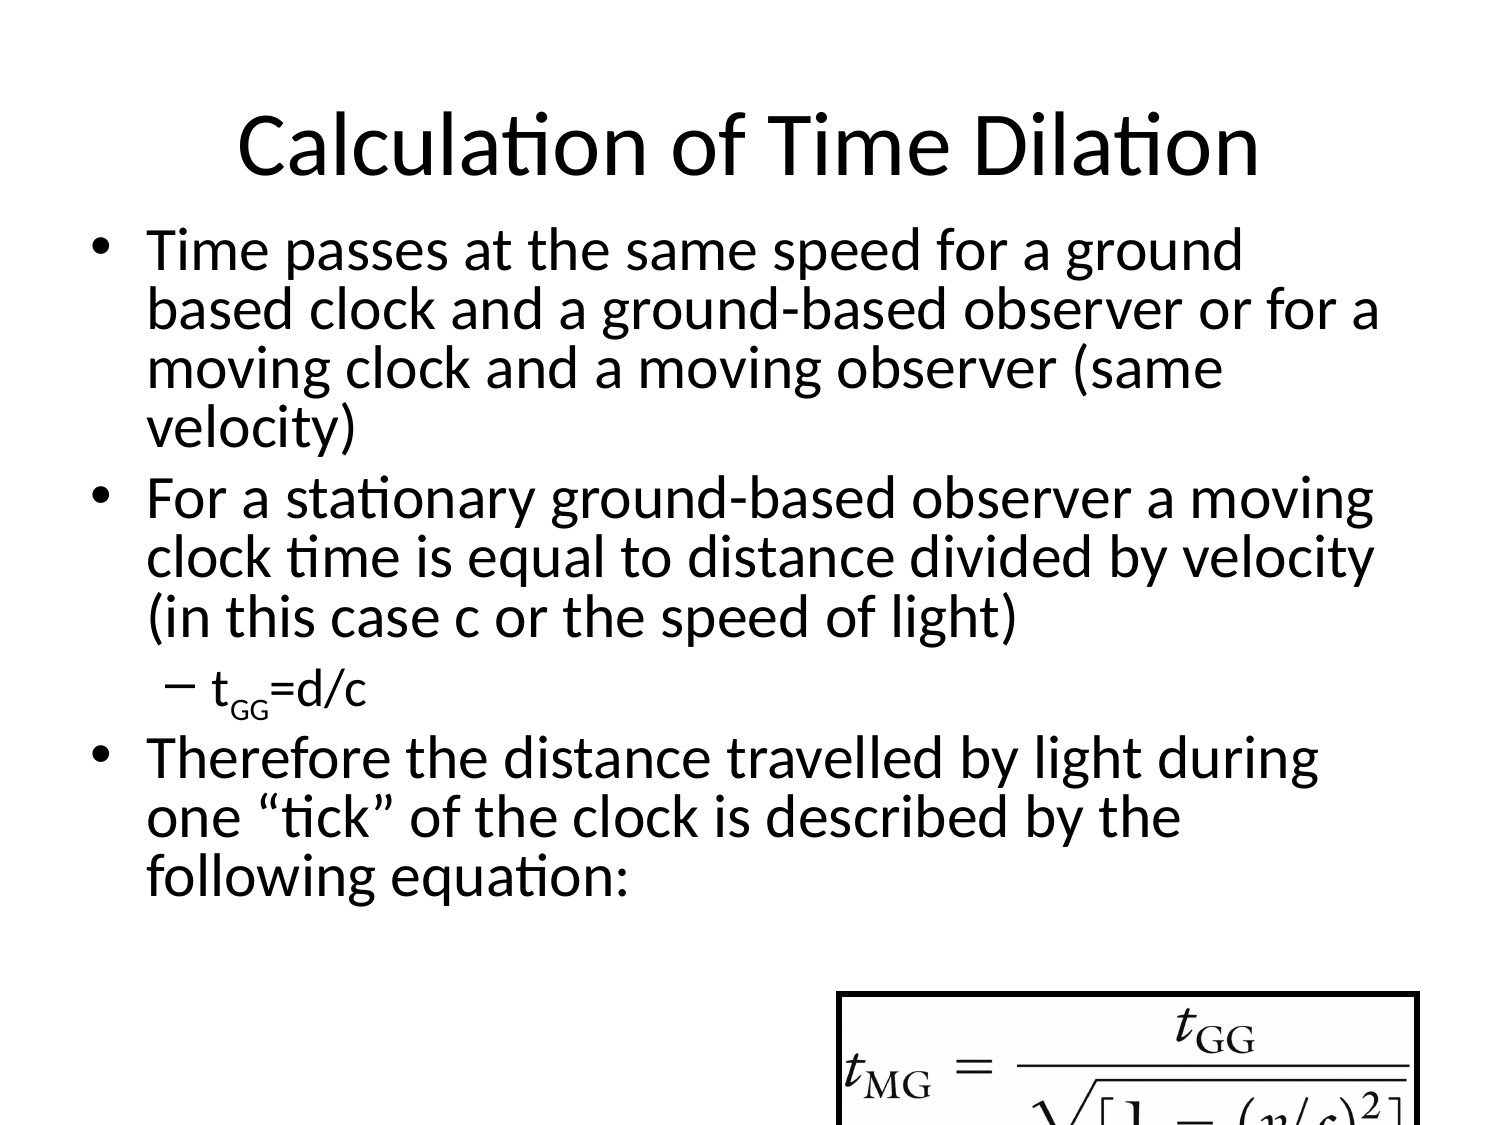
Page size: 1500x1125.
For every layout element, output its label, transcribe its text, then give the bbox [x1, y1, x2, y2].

title Calculation of Time Dilation [75, 45, 1425, 215]
picture [841, 996, 1414, 1125]
list Time passes at the same speed for a ground based clock and a ground-based observer or for a moving clock and a moving observer (same velocity) For a stationary ground-based observer a moving clock time is equal to distance divided by velocity (in this case c or the speed of light) tGG=d/c Therefore the distance travelled by light during one “tick” of the clock is described by the following equation: [75, 215, 1425, 958]
